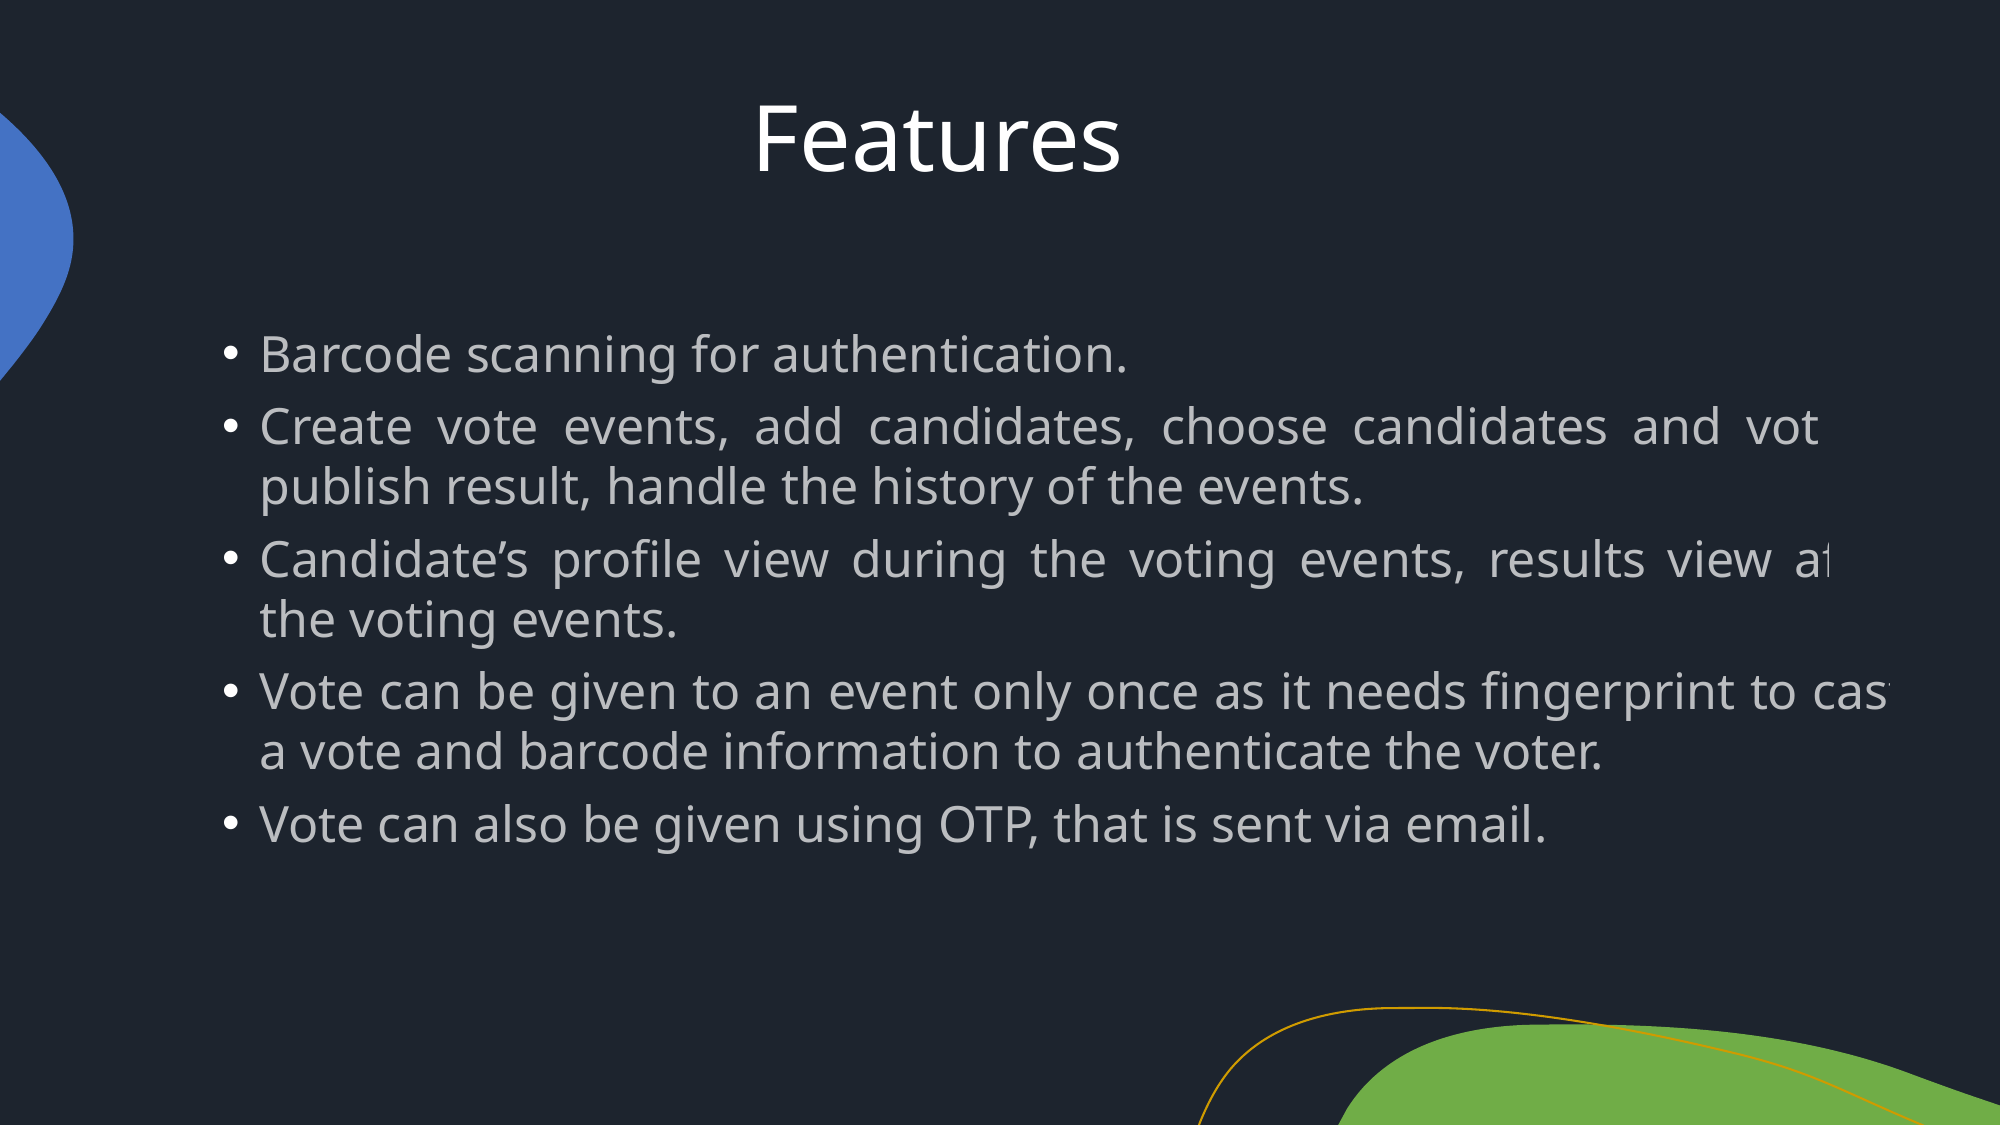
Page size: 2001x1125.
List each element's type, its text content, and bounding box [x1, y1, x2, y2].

text_box Barcode scanning for authentication. Create vote events, add candidates, choose candidates and voters, publish result, handle the history of the events. Candidate’s profile view during the voting events, results view after the voting events. Vote can be given to an event only once as it needs fingerprint to cast a vote and barcode information to authenticate the voter. Vote can also be given using OTP, that is sent via email. [207, 314, 1923, 1014]
text_box Features [262, 85, 1613, 271]
